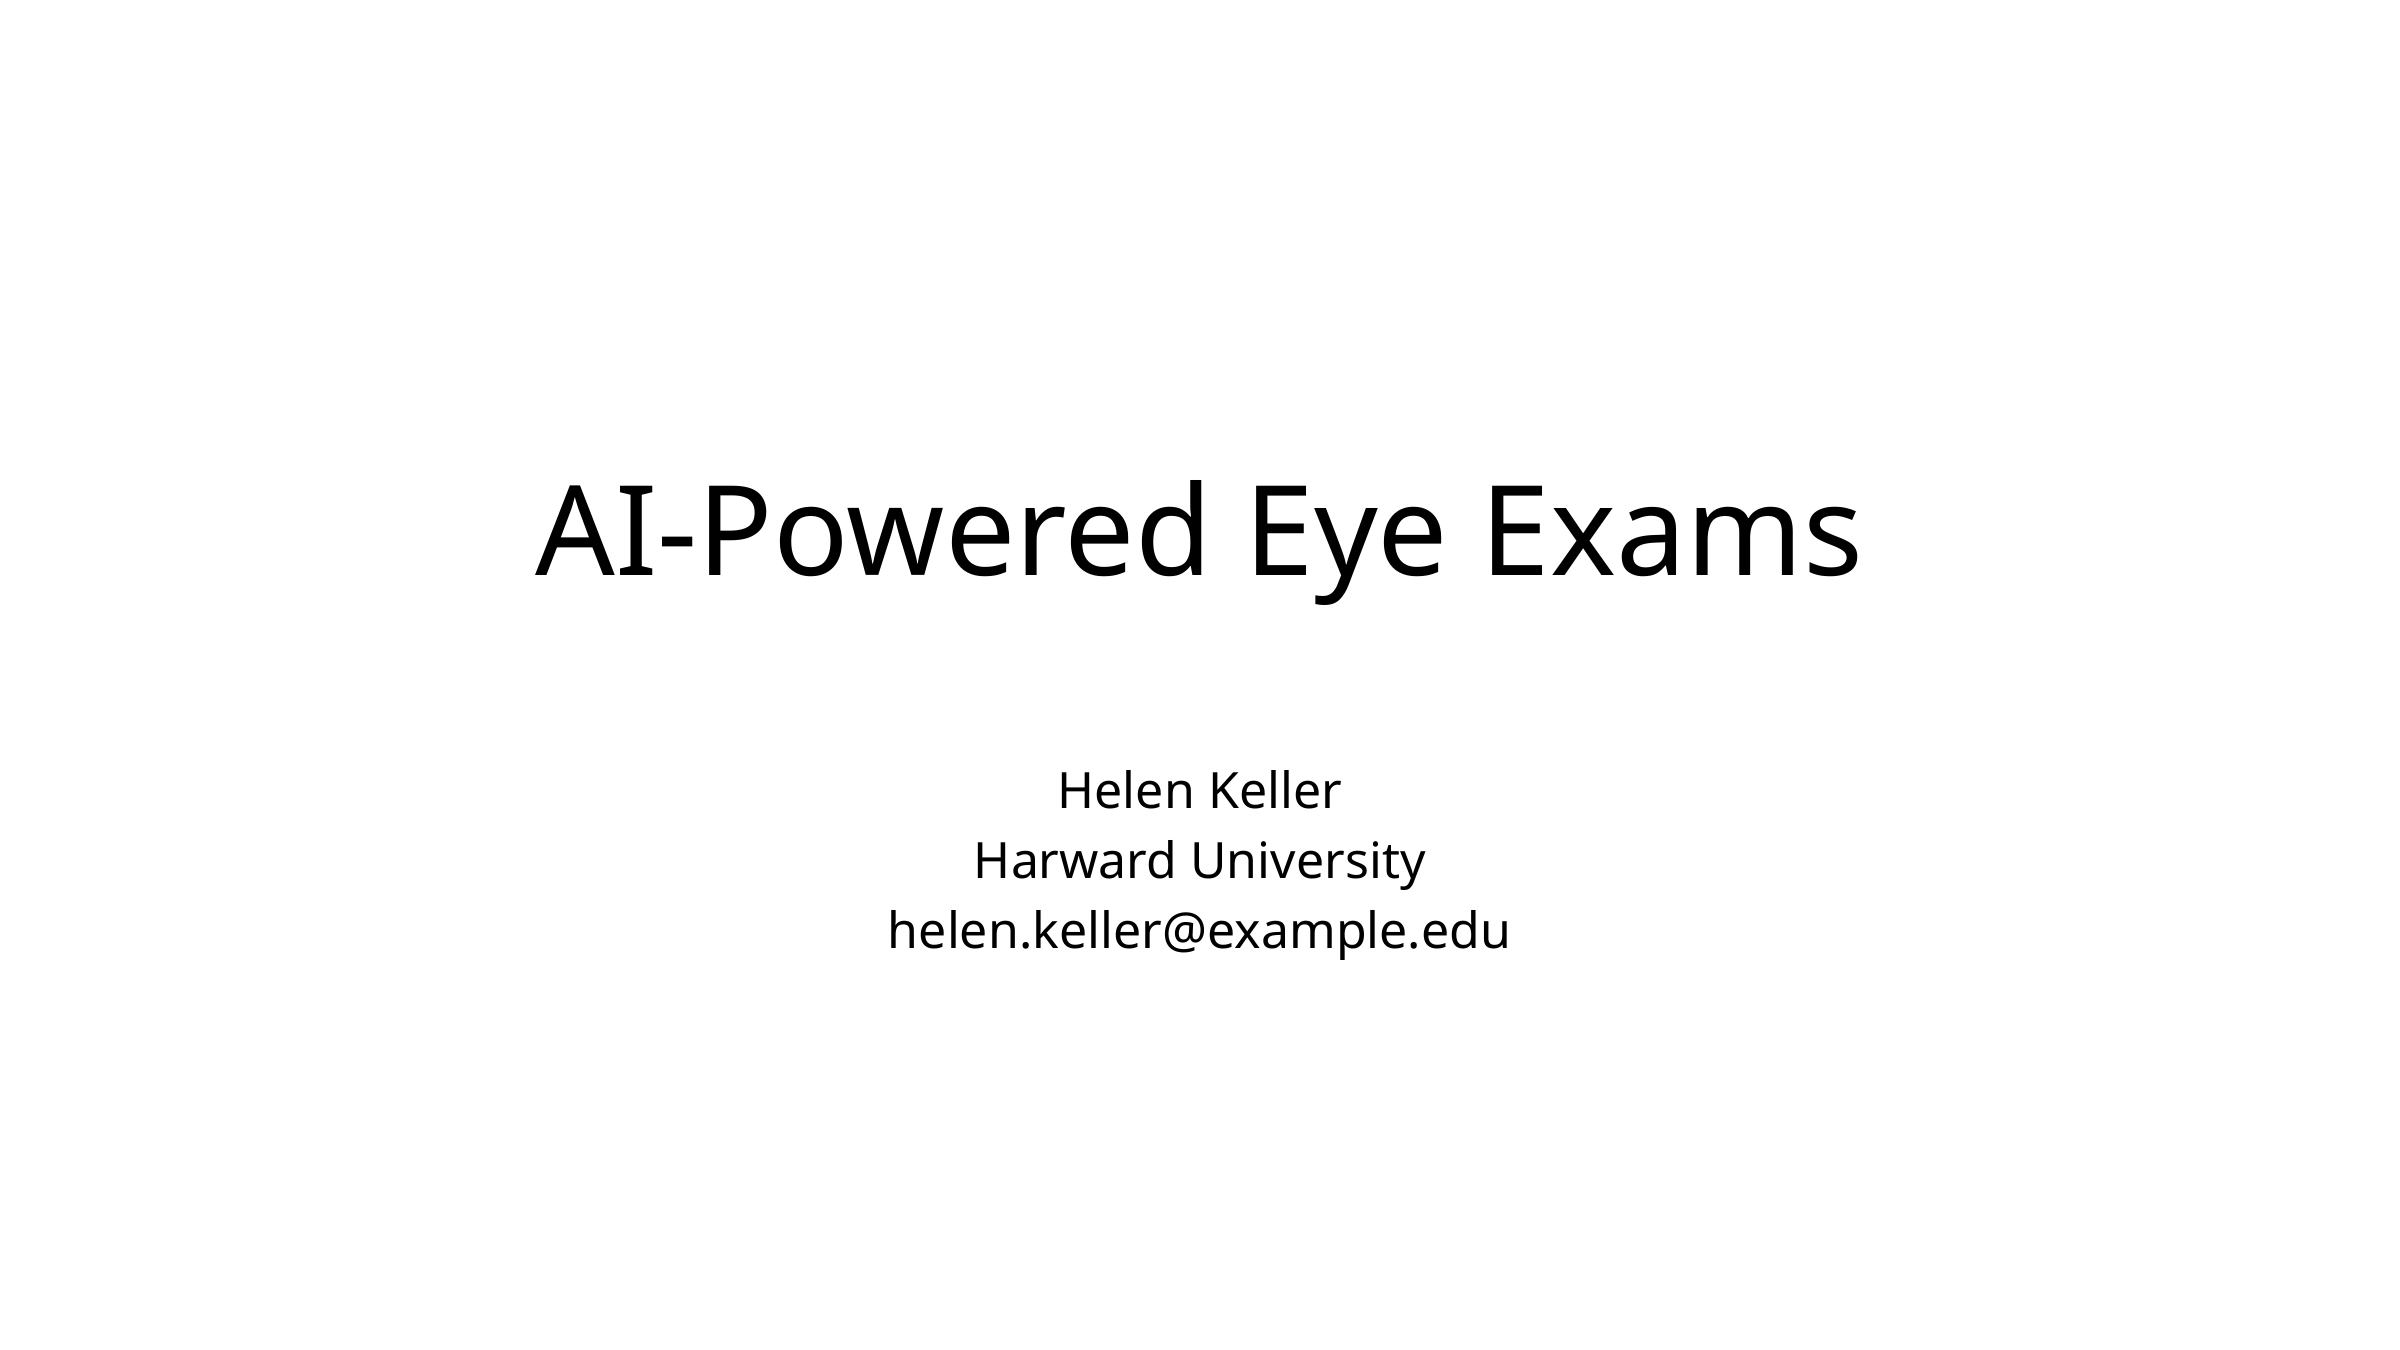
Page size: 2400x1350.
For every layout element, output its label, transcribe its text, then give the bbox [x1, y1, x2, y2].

subtitle Helen Keller Harward University helen.keller@example.edu [450, 750, 1950, 1023]
title AI-Powered Eye Exams [450, 329, 1950, 721]
